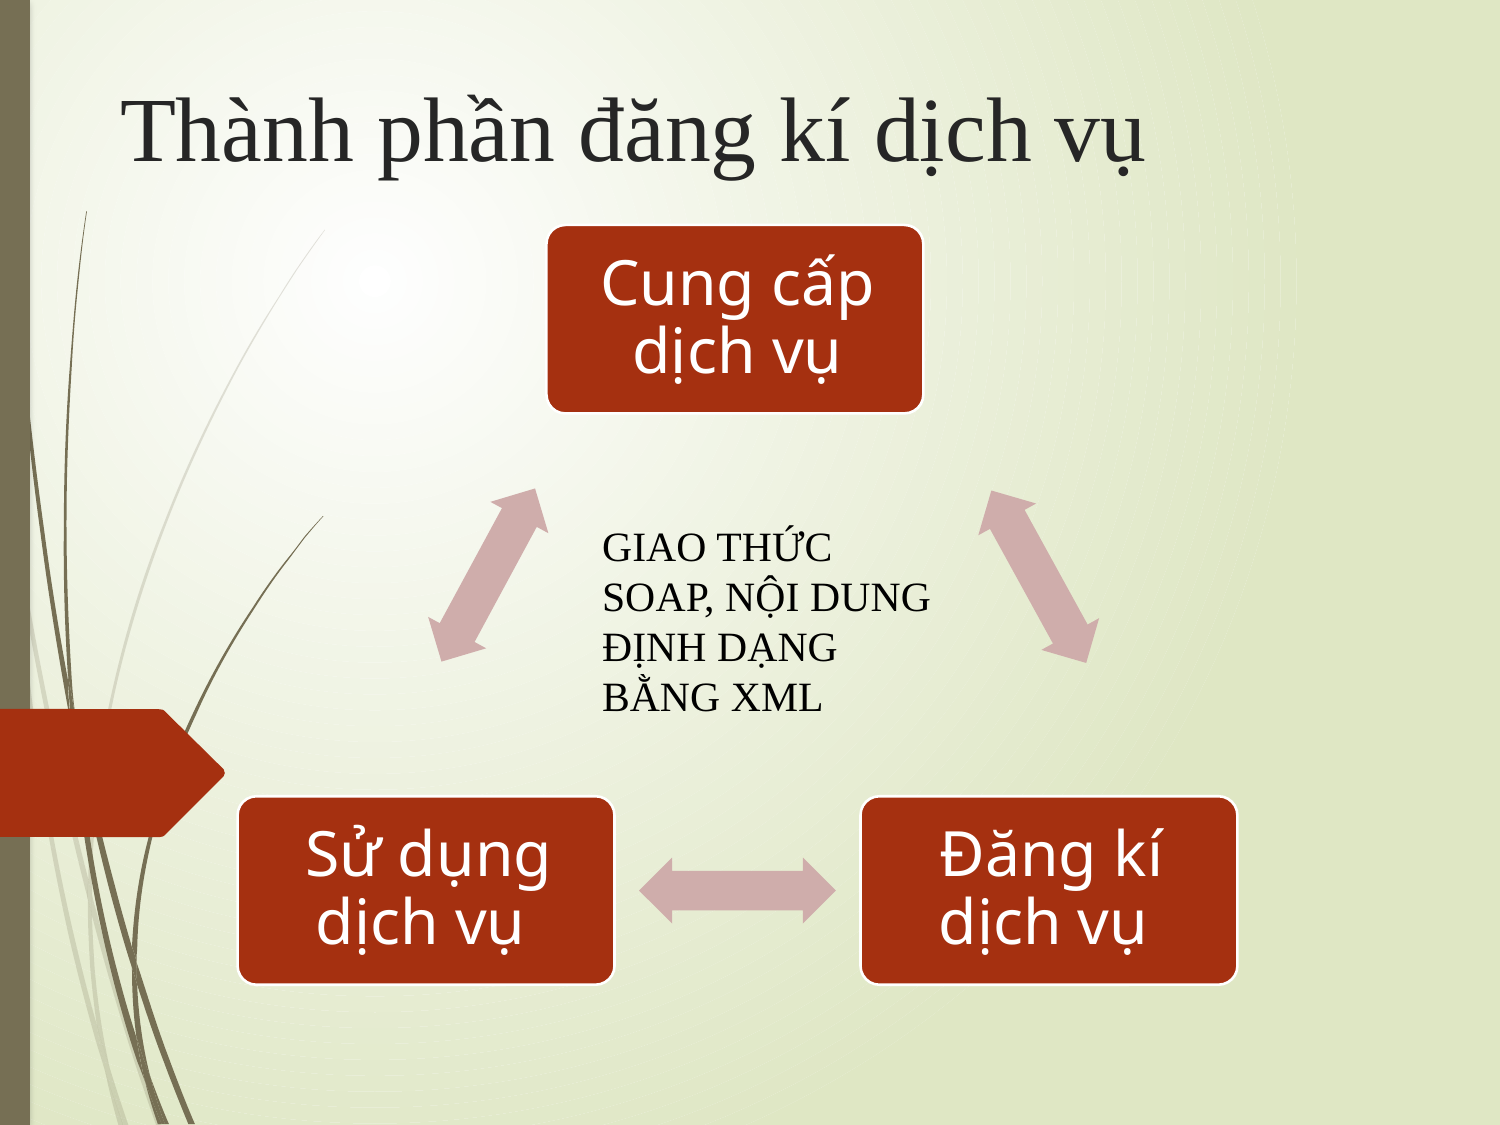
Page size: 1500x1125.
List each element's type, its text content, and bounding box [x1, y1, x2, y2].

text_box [237, 224, 1238, 1017]
title Thành phần đăng kí dịch vụ [75, 50, 1363, 188]
